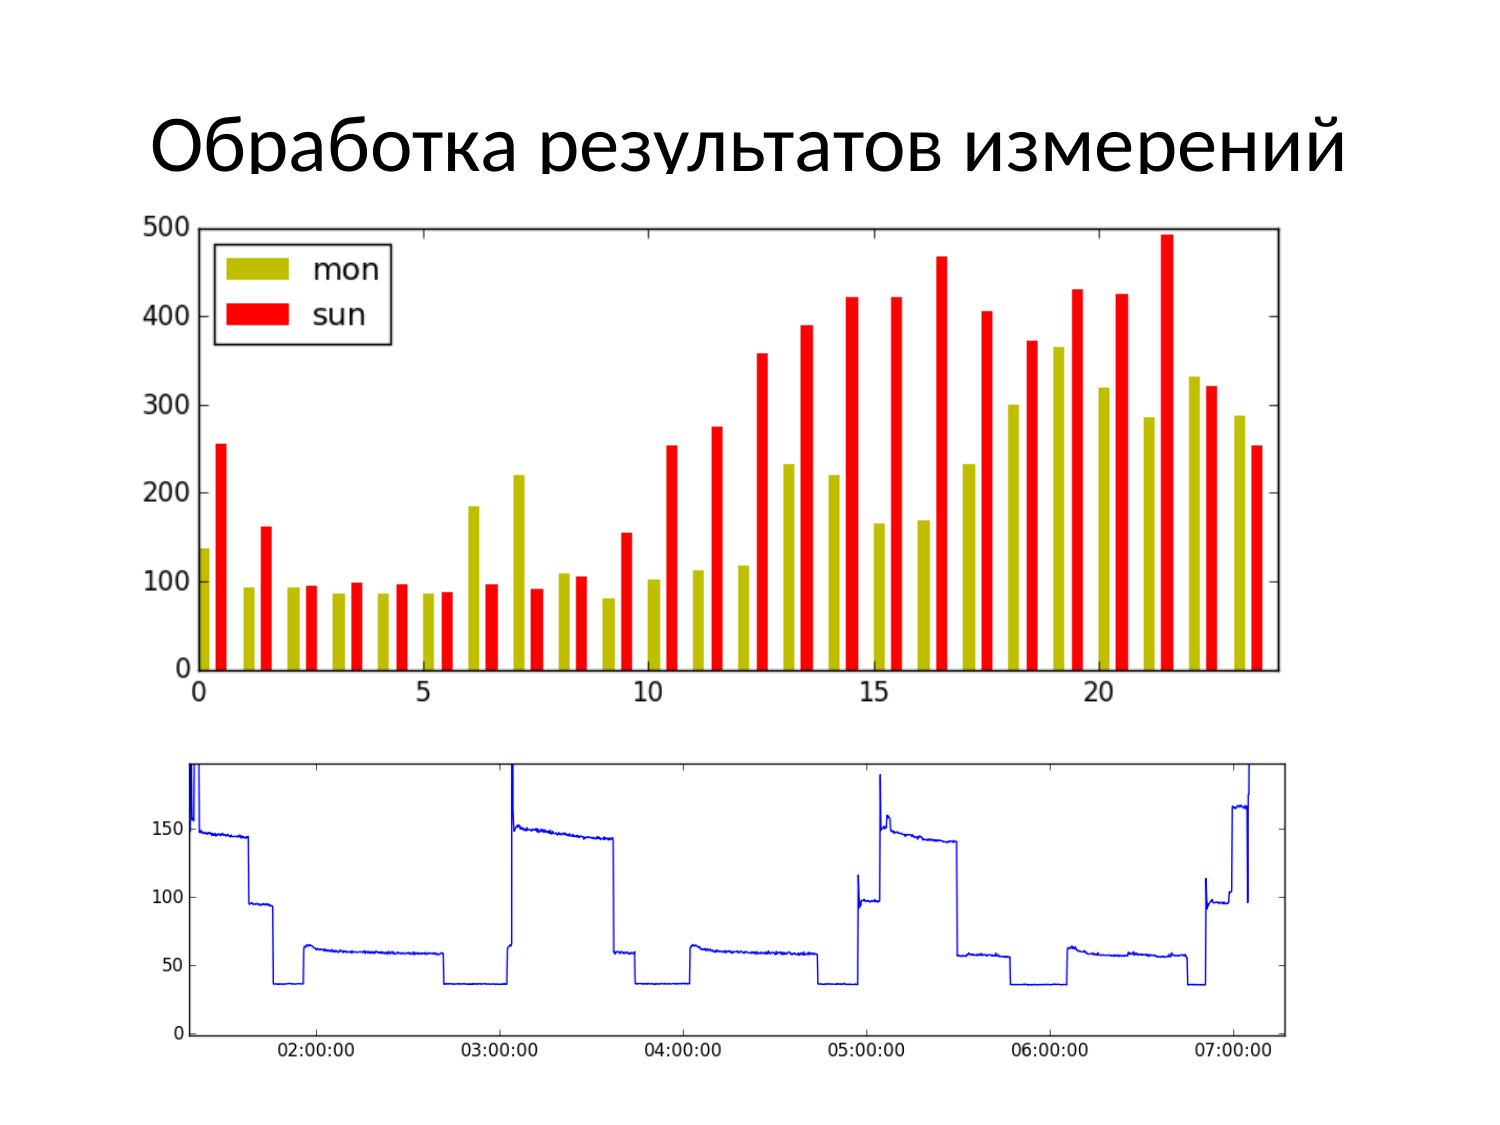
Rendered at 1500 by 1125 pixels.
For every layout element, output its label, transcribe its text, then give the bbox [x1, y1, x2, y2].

picture [24, 174, 1417, 726]
title Обработка результатов измерений [75, 45, 1425, 233]
picture [12, 730, 1426, 1070]
